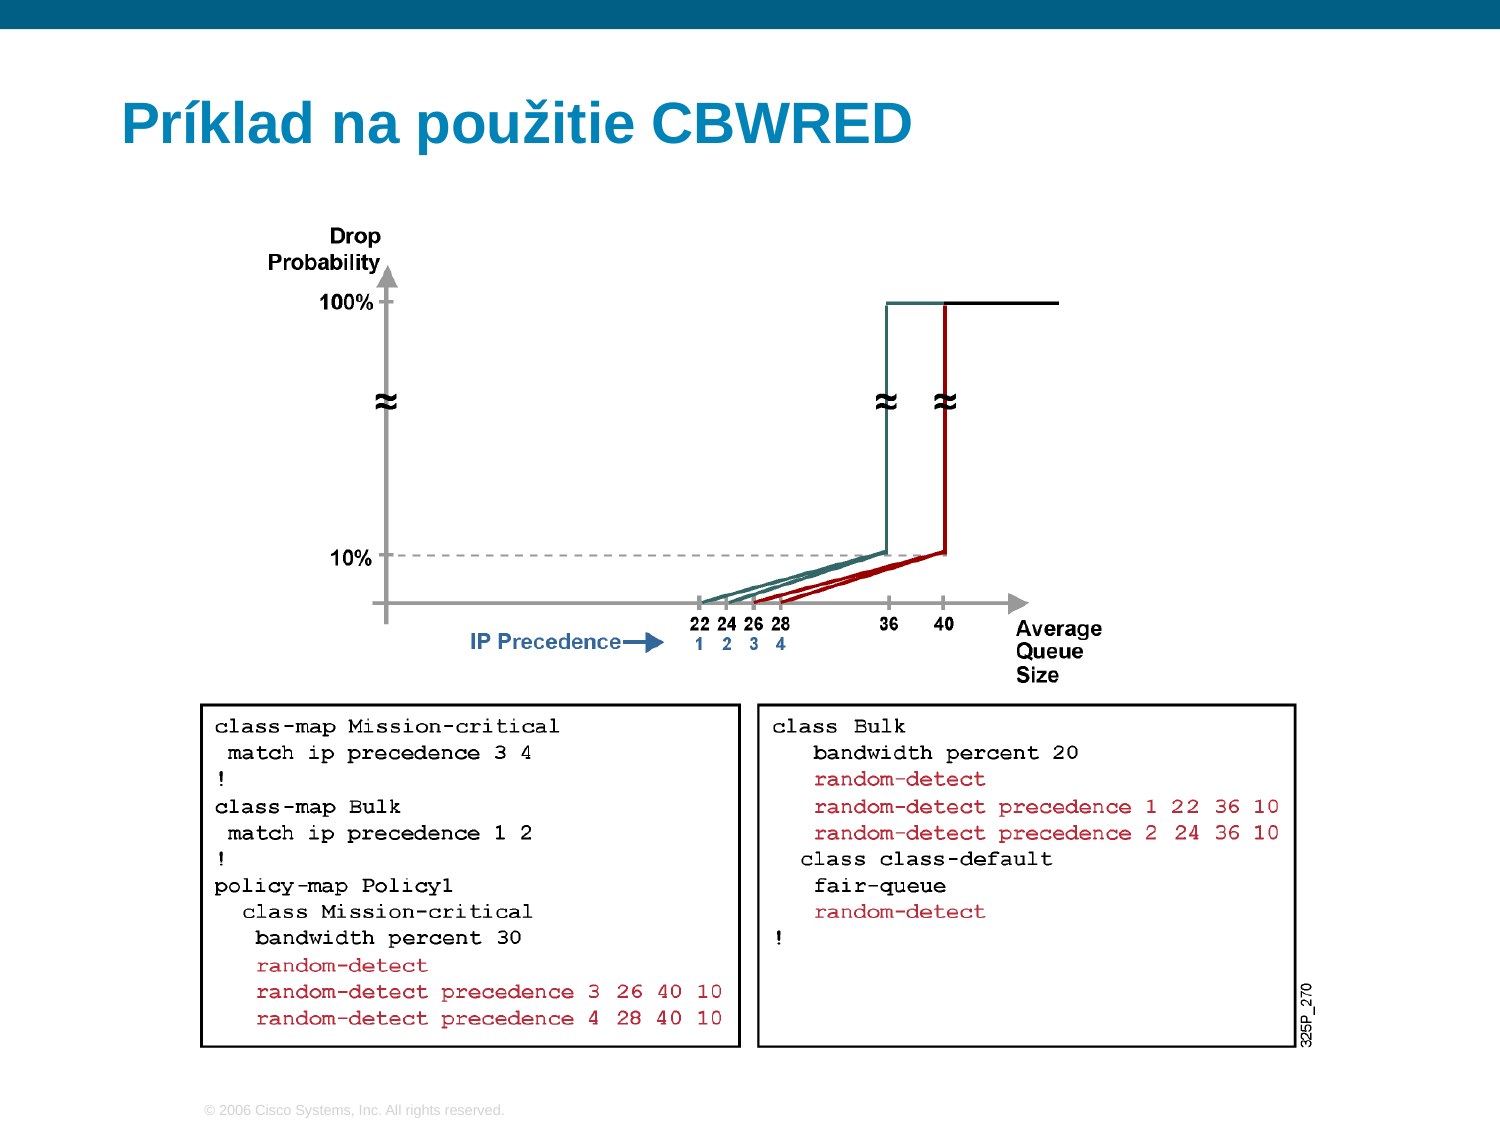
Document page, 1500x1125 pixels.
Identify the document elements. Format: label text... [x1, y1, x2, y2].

picture [199, 224, 1316, 1049]
title Príklad na použitie CBWRED [107, 50, 1444, 163]
